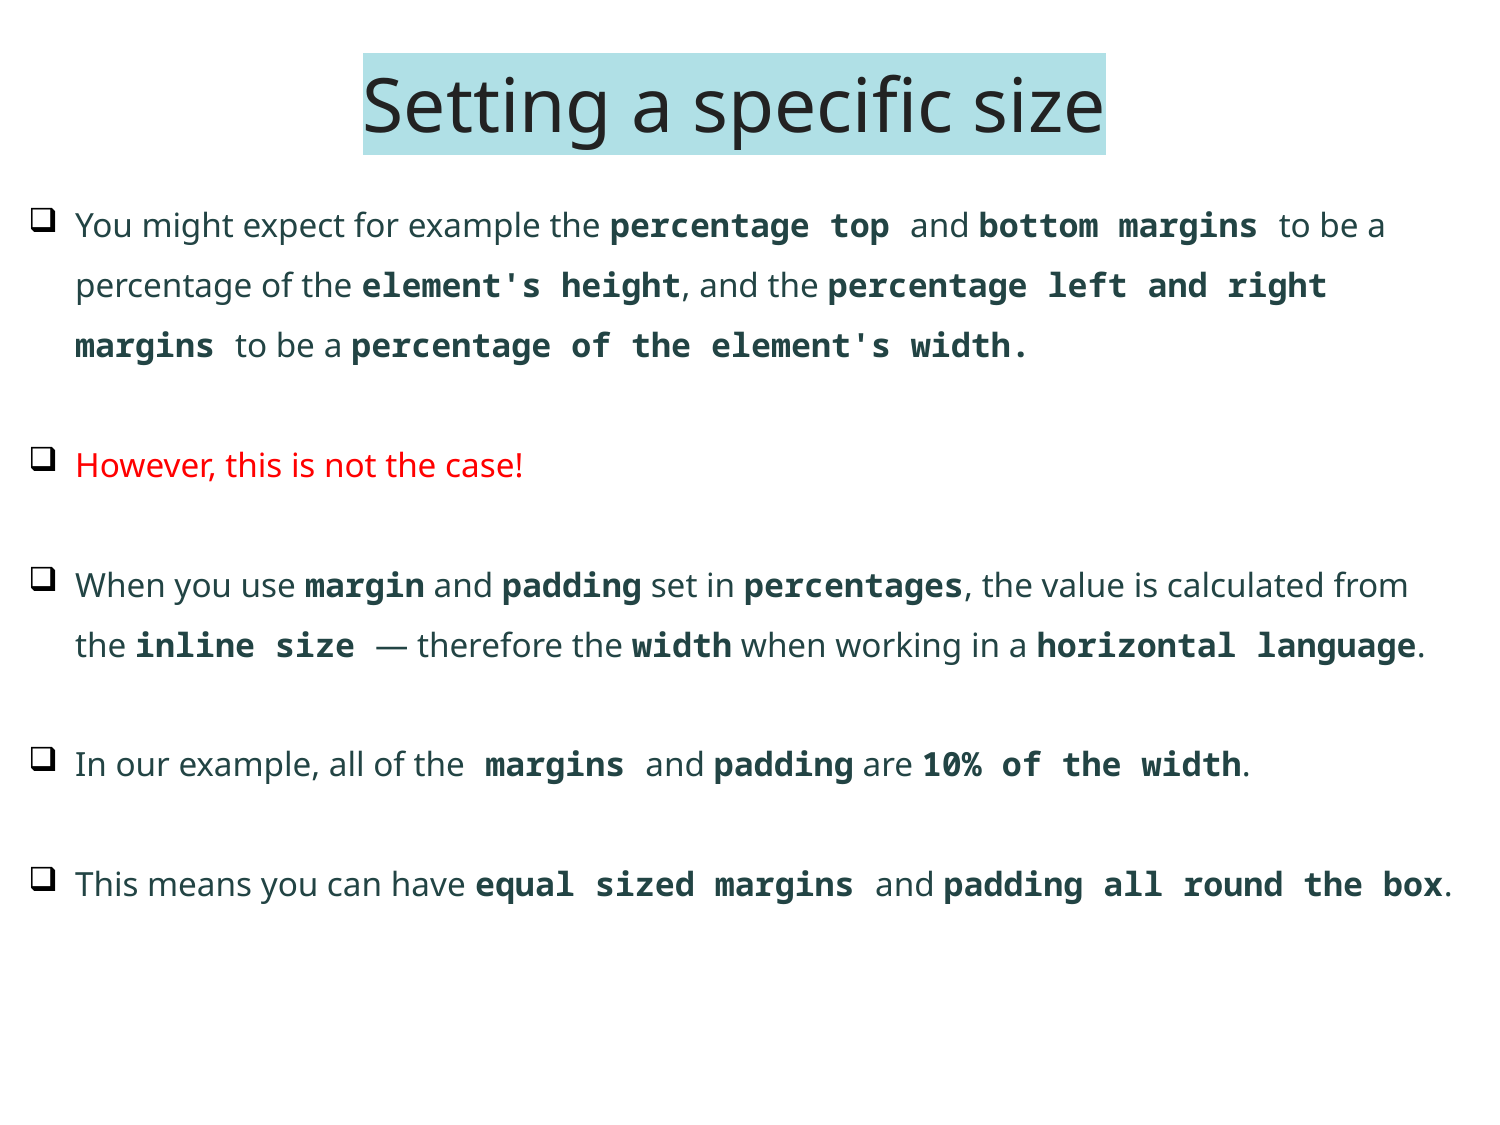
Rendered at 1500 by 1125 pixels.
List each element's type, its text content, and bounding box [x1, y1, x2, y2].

title Setting a specific size [59, 29, 1410, 149]
list You might expect for example the percentage top and bottom margins to be a percentage of the element's height, and the percentage left and right margins to be a percentage of the element's width. However, this is not the case! When you use margin and padding set in percentages, the value is calculated from the inline size — therefore the width when working in a horizontal language. In our example, all of the margins and padding are 10% of the width. This means you can have equal sized margins and padding all round the box. [13, 169, 1481, 1115]
